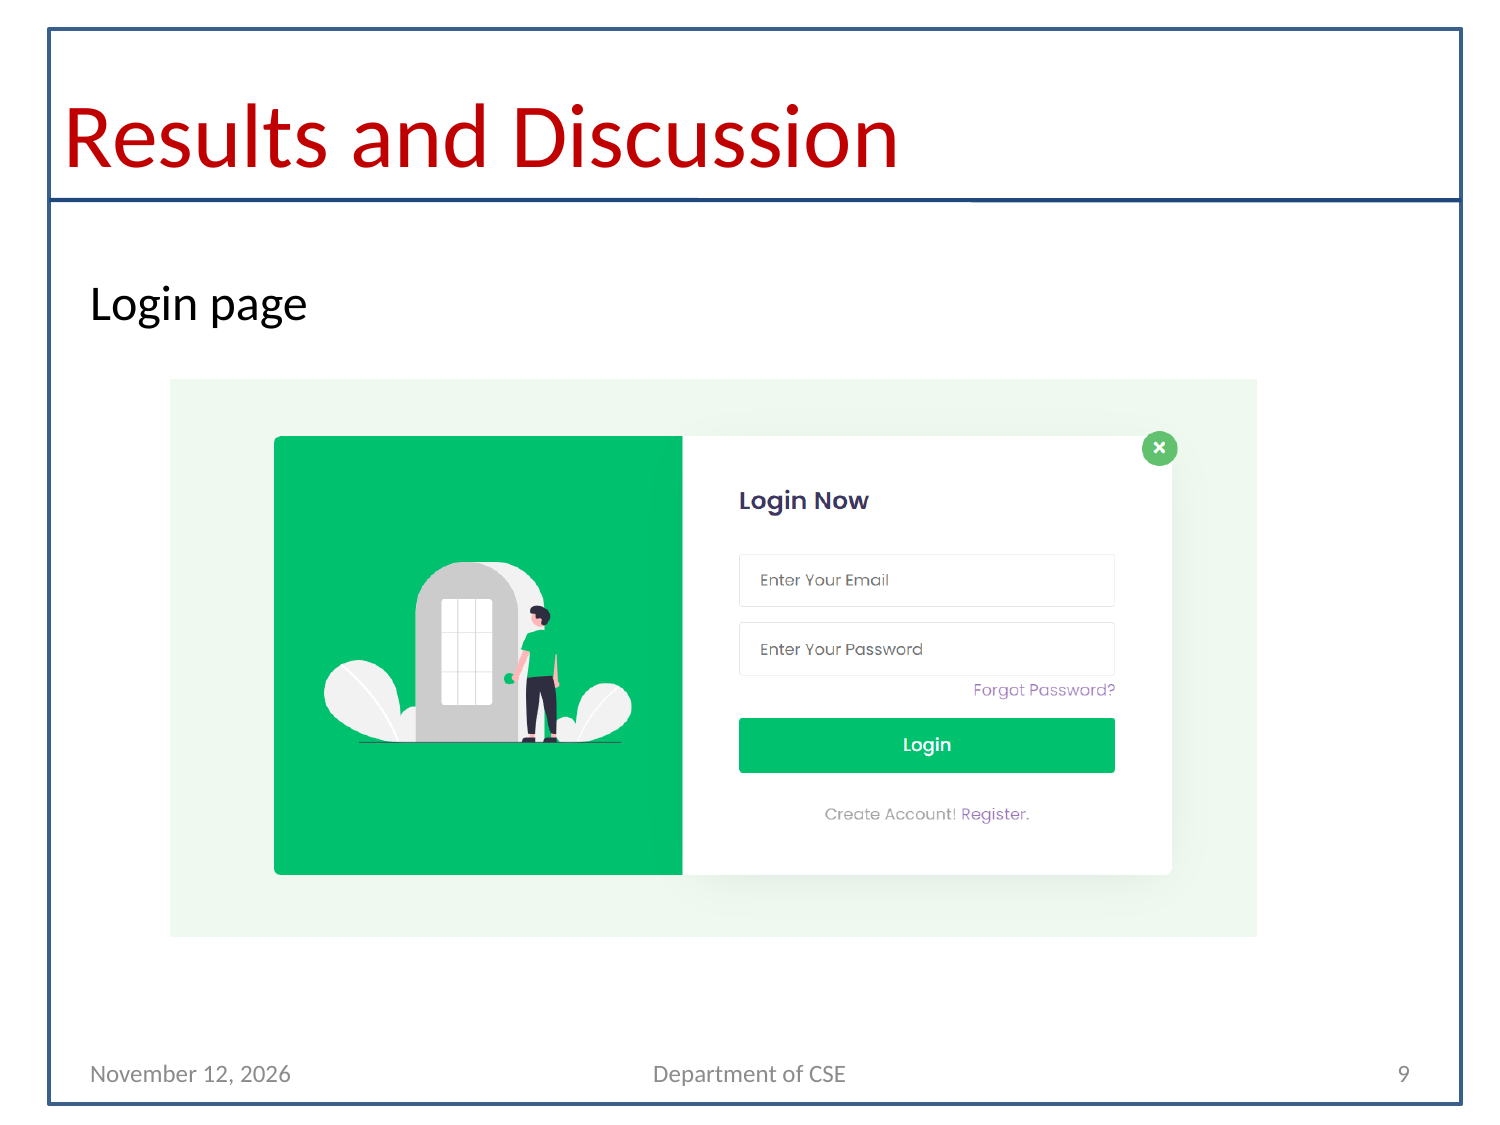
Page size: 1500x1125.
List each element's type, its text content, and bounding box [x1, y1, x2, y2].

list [169, 379, 1258, 937]
footer Department of CSE [512, 1042, 988, 1103]
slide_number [75, 1042, 425, 1103]
list Login page [75, 262, 738, 1005]
slide_number 9 [1074, 1042, 1425, 1103]
title Results and Discussion [49, 37, 1399, 225]
